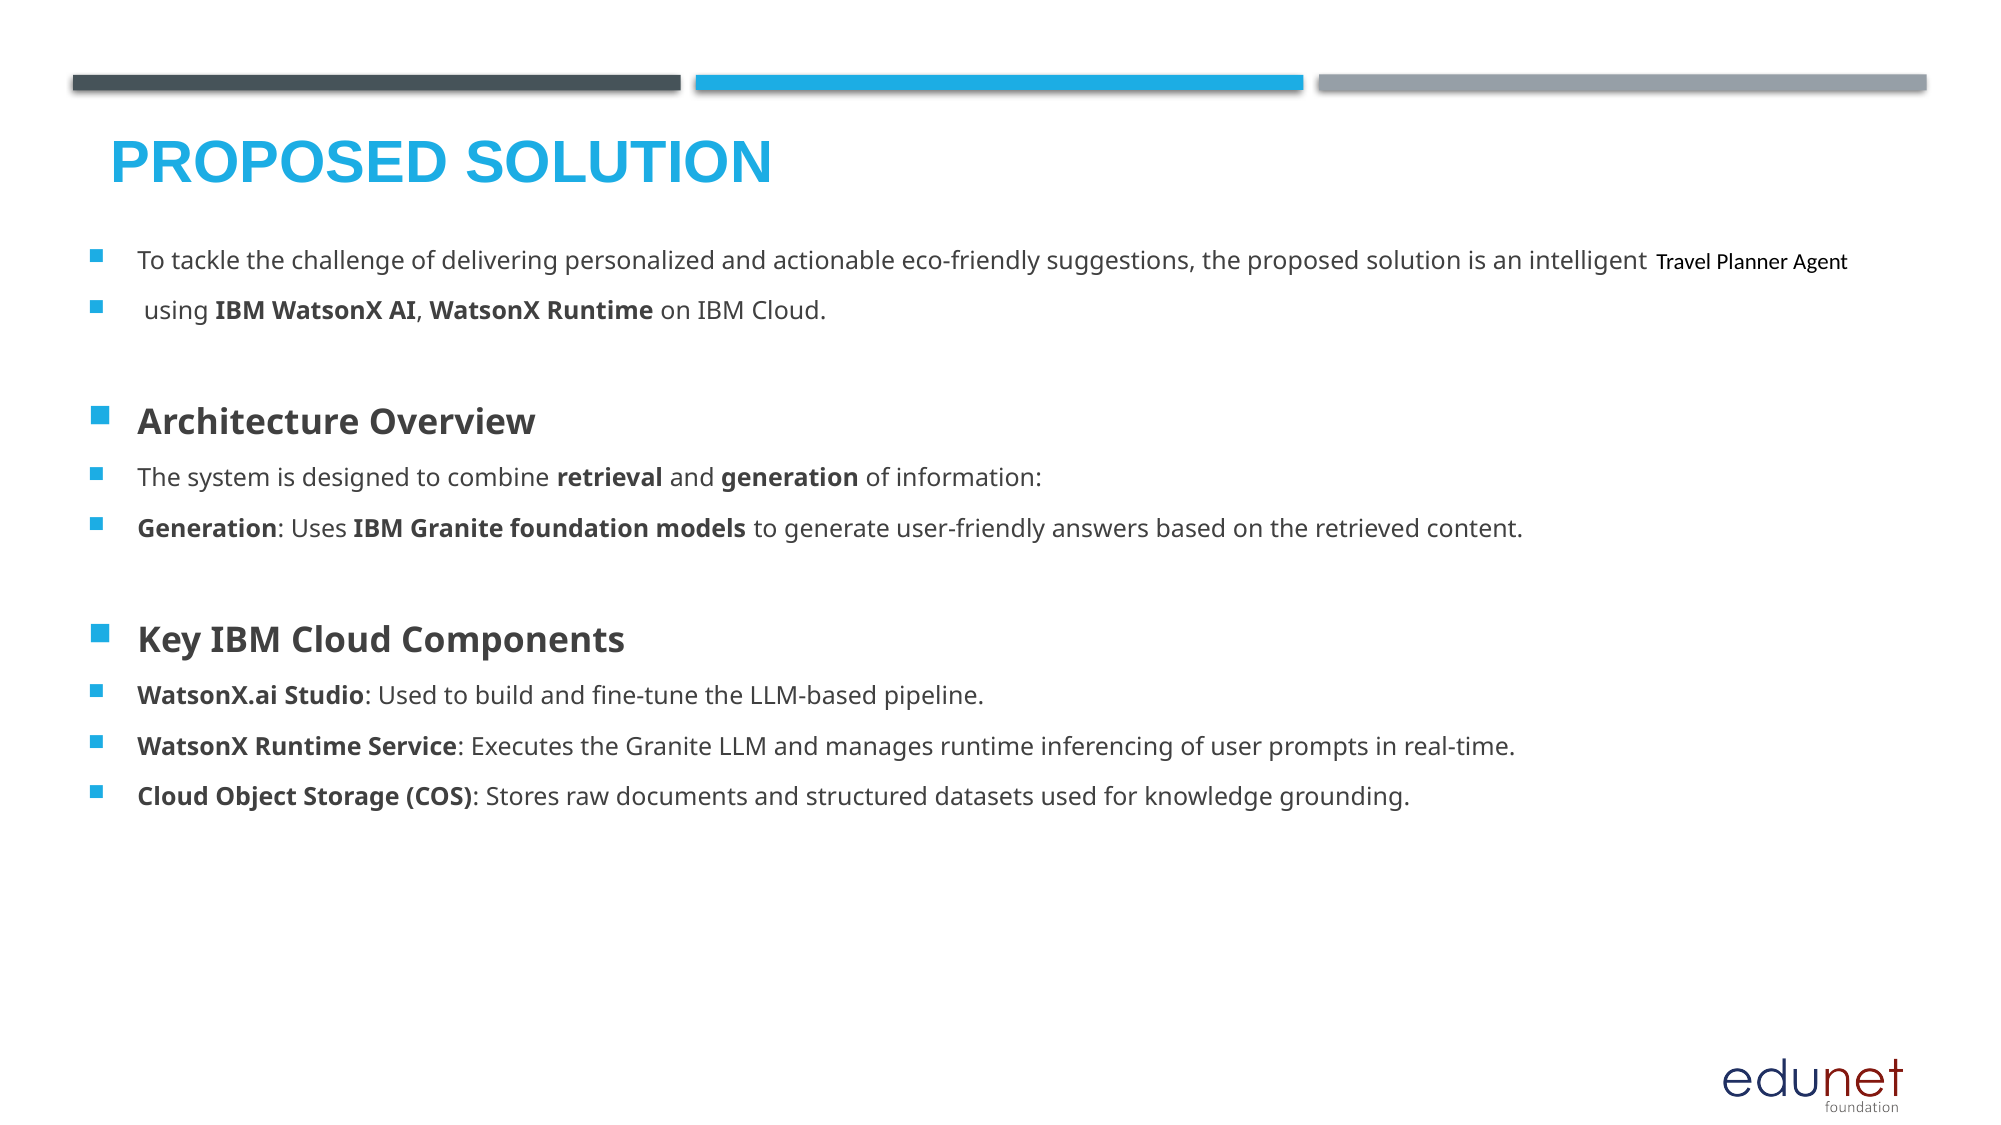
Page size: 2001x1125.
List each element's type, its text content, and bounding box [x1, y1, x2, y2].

list To tackle the challenge of delivering personalized and actionable eco-friendly suggestions, the proposed solution is an intelligent Travel Planner Agent using IBM WatsonX AI, WatsonX Runtime on IBM Cloud. Architecture Overview The system is designed to combine retrieval and generation of information: Generation: Uses IBM Granite foundation models to generate user-friendly answers based on the retrieved content. Key IBM Cloud Components WatsonX.ai Studio: Used to build and fine-tune the LLM-based pipeline. WatsonX Runtime Service: Executes the Granite LLM and manages runtime inferencing of user prompts in real-time. Cloud Object Storage (COS): Stores raw documents and structured datasets used for knowledge grounding. [72, 178, 1978, 1091]
title Proposed Solution [95, 115, 1905, 178]
picture [1719, 1091, 1905, 1116]
